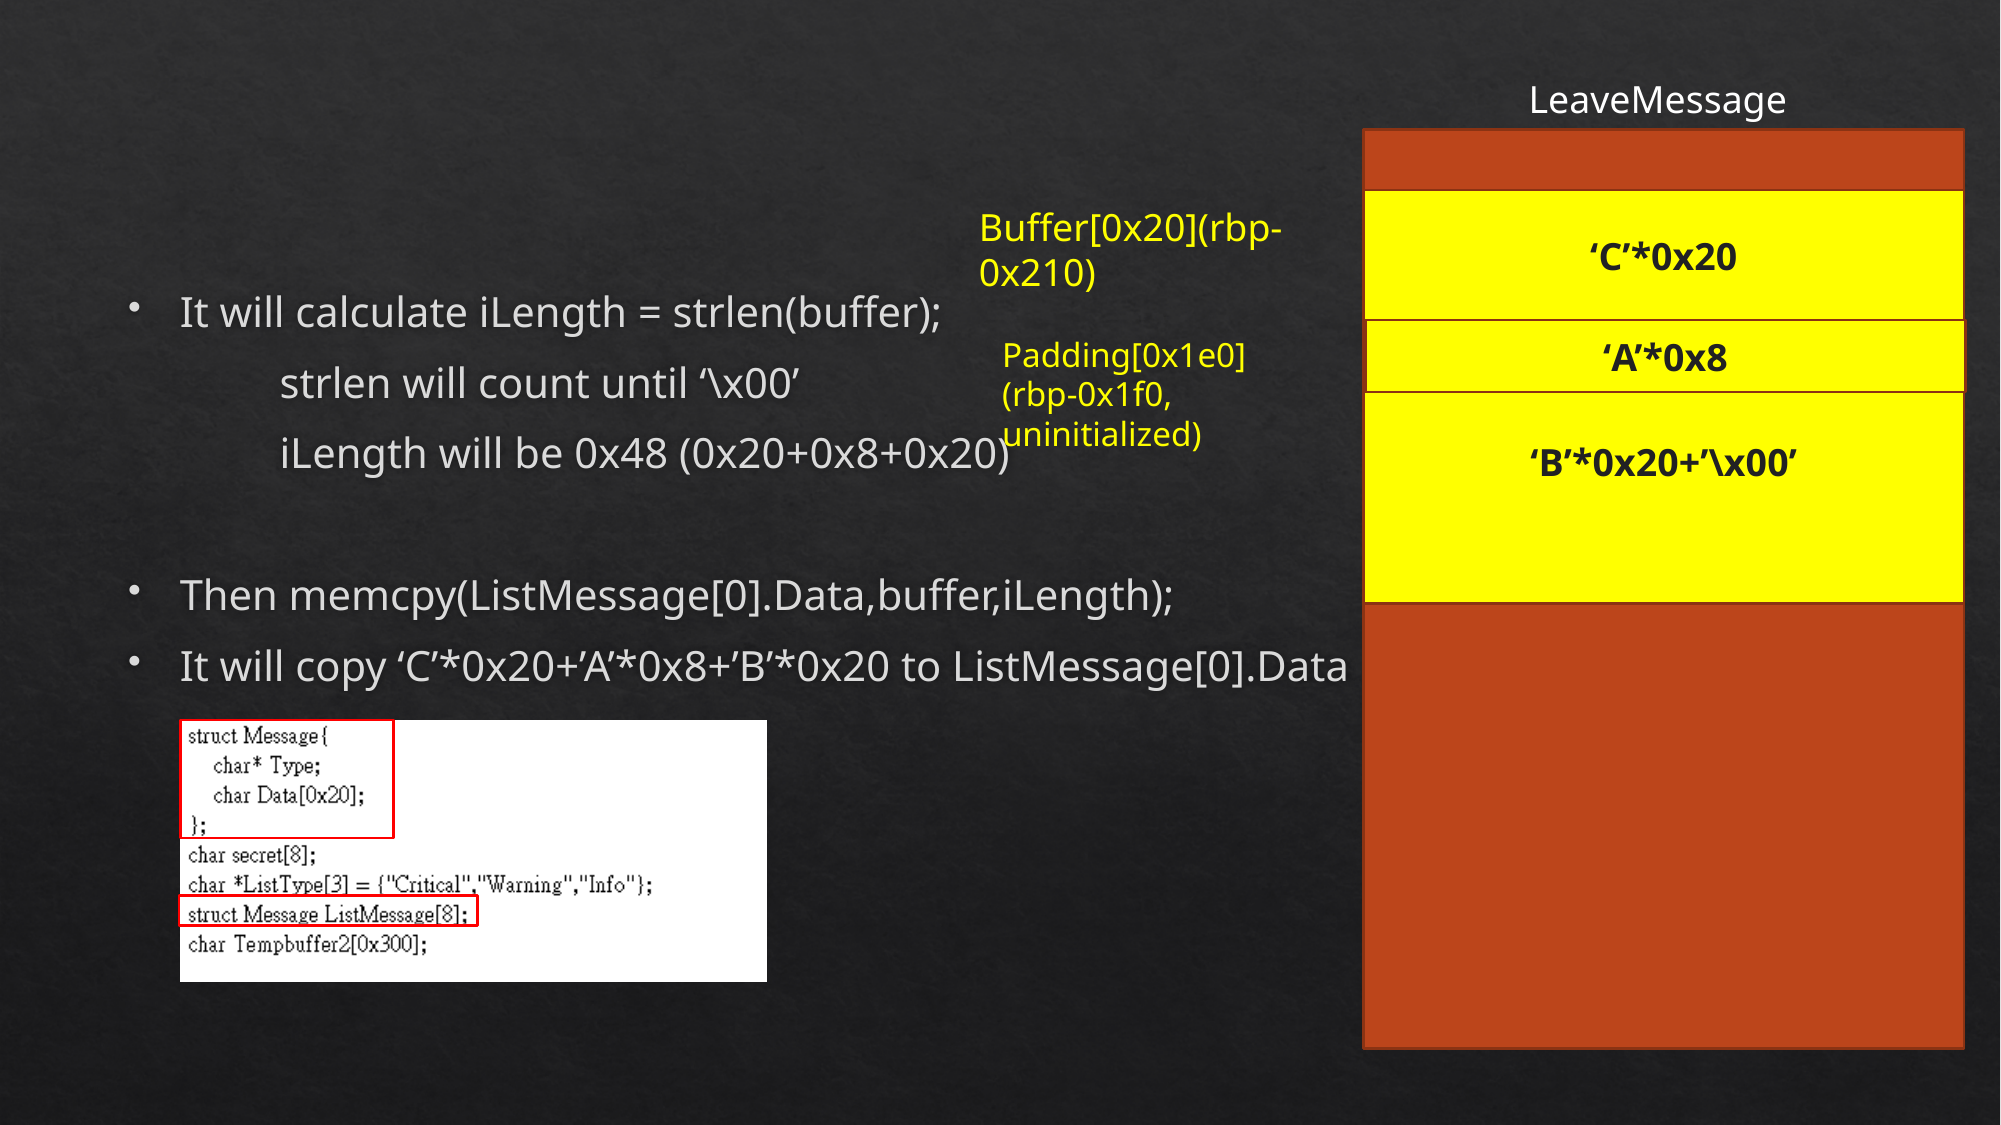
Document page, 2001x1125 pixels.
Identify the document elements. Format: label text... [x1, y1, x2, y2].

text_box Buffer[0x20](rbp-0x210) [964, 196, 1366, 302]
text_box Padding[0x1e0] (rbp-0x1f0, uninitialized) [987, 326, 1366, 461]
list It will calculate iLength = strlen(buffer); strlen will count until ‘\x00’ iLength will be 0x48 (0x20+0x8+0x20) Then memcpy(ListMessage[0].Data,buffer,iLength); It will copy ‘C’*0x20+’A’*0x8+’B’*0x20 to ListMessage[0].Data [108, 277, 1362, 944]
text_box ‘B’*0x20+’\x00’ [1362, 393, 1965, 605]
text_box ‘C’*0x20 [1362, 189, 1965, 319]
text_box LeaveMessage [1513, 68, 1803, 129]
text_box [1362, 128, 1965, 189]
text_box ‘A’*0x8 [1364, 319, 1967, 393]
picture [180, 719, 767, 982]
text_box [1362, 605, 1965, 1050]
